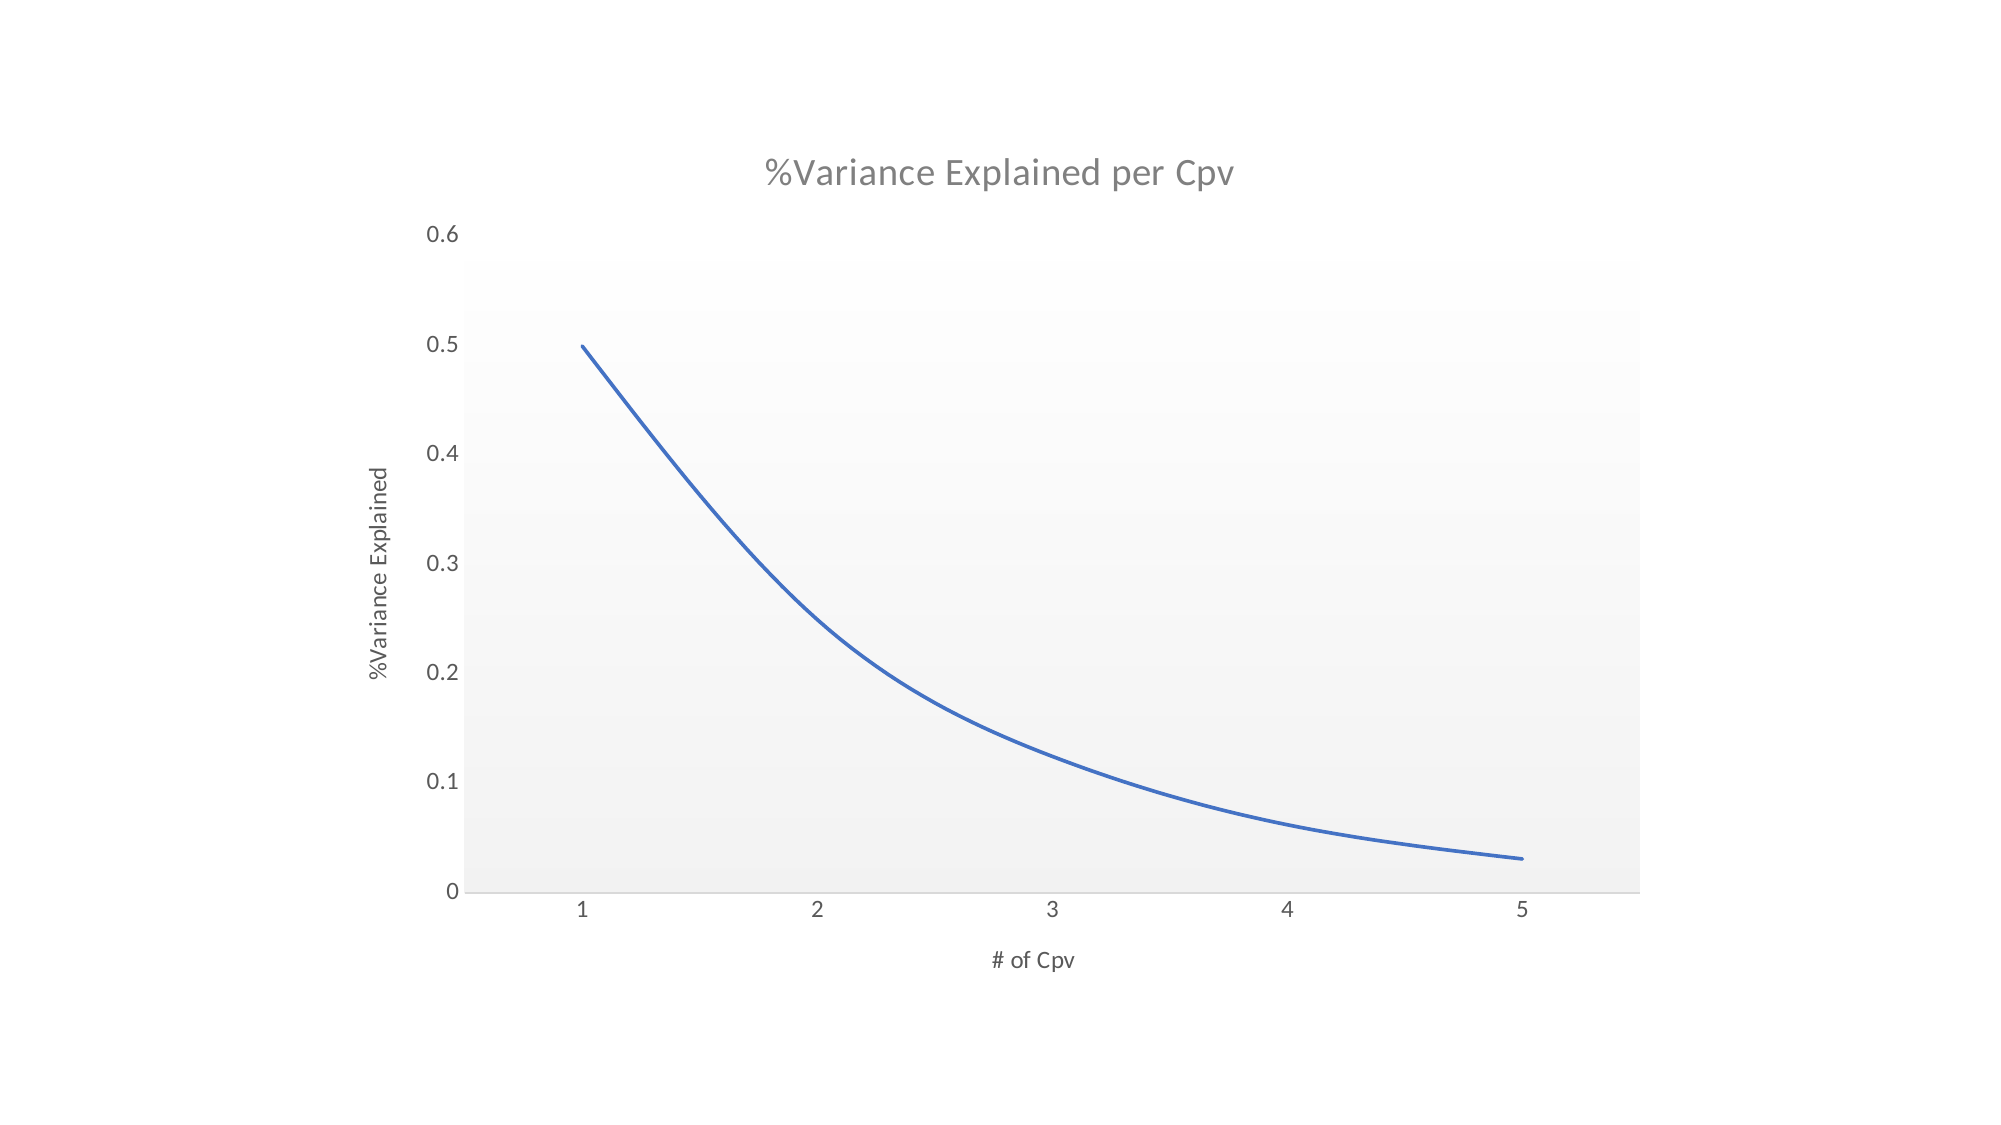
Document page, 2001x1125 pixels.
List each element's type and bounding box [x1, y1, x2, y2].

chart [333, 117, 1667, 1007]
